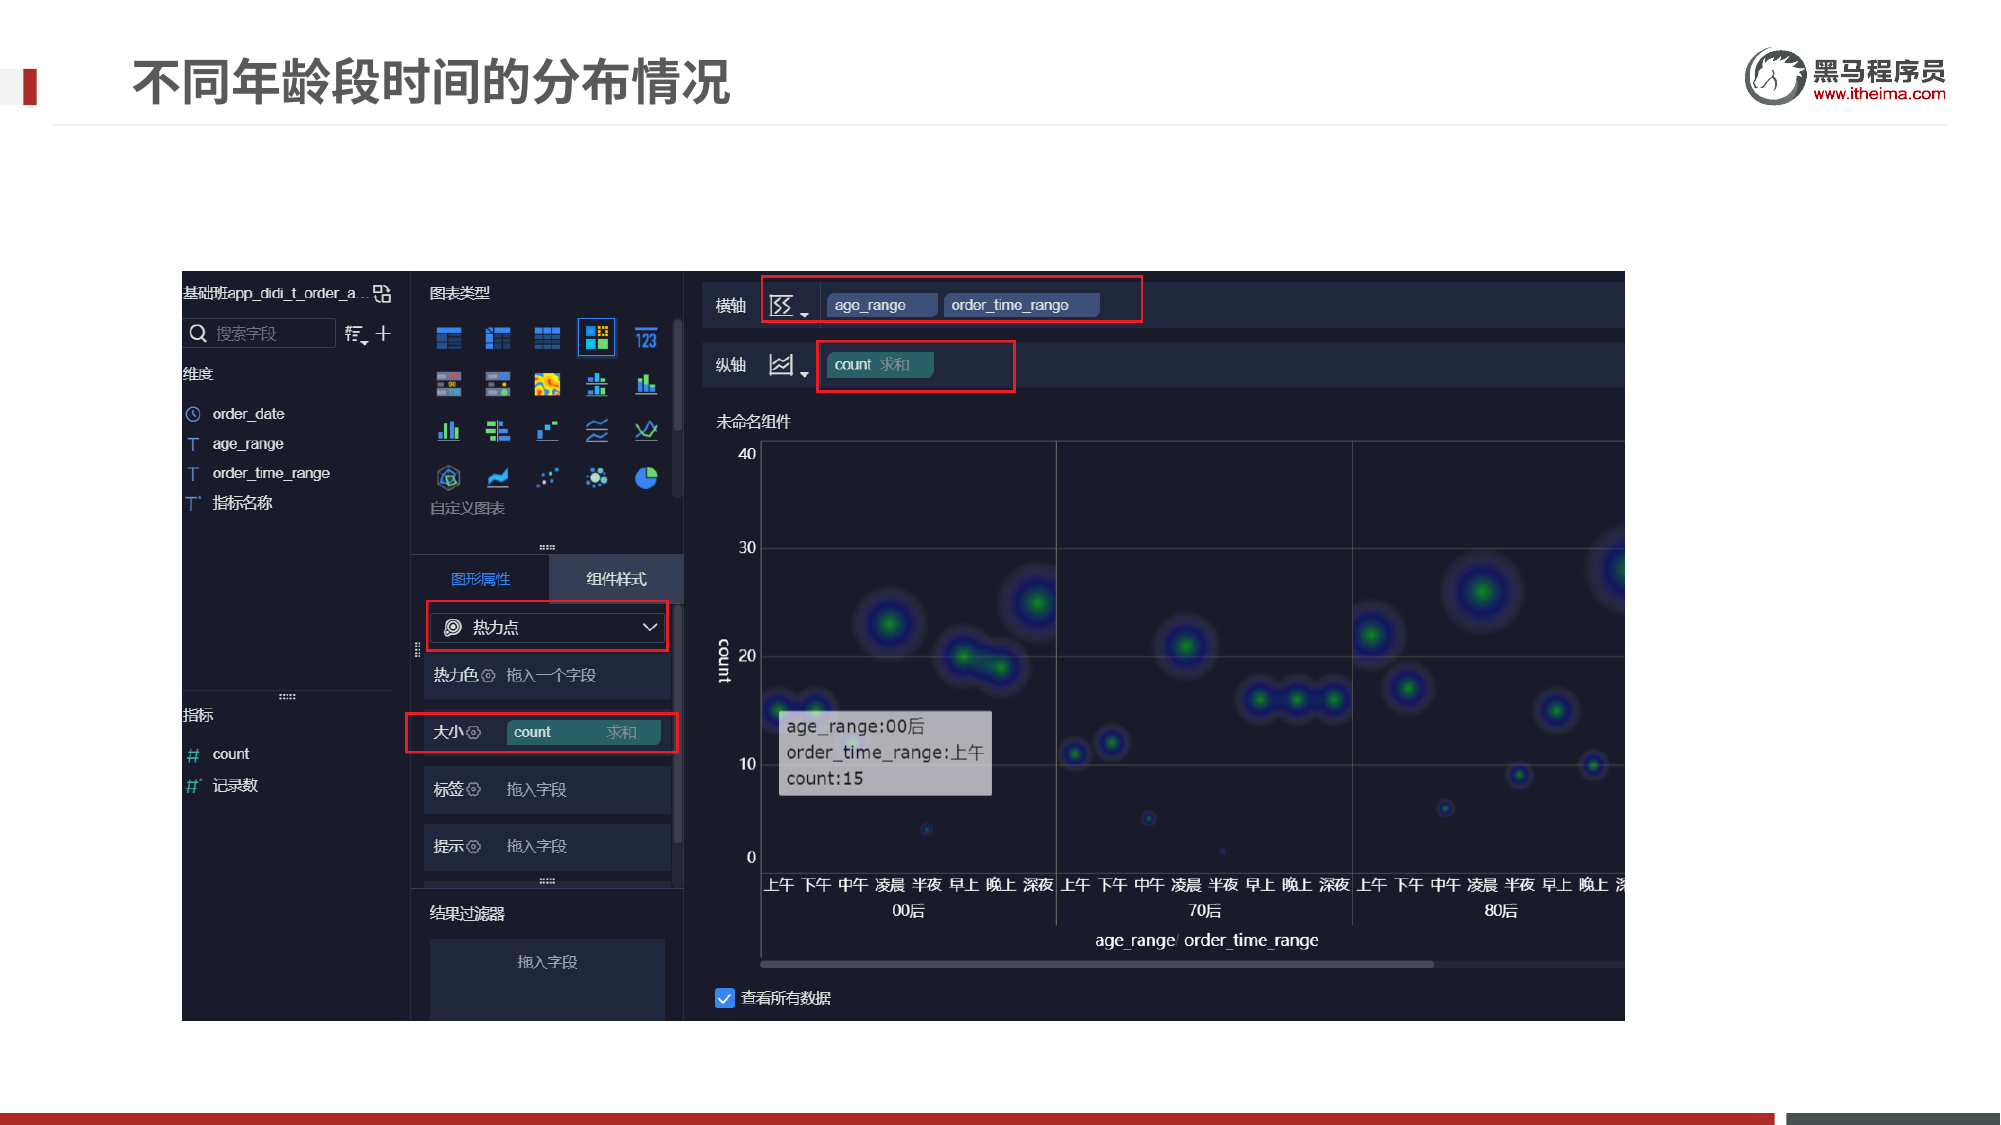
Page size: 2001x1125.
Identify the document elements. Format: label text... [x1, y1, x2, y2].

title 不同年龄段时间的分布情况 [116, 38, 1556, 124]
picture [182, 271, 1626, 1021]
picture [1744, 46, 1946, 106]
